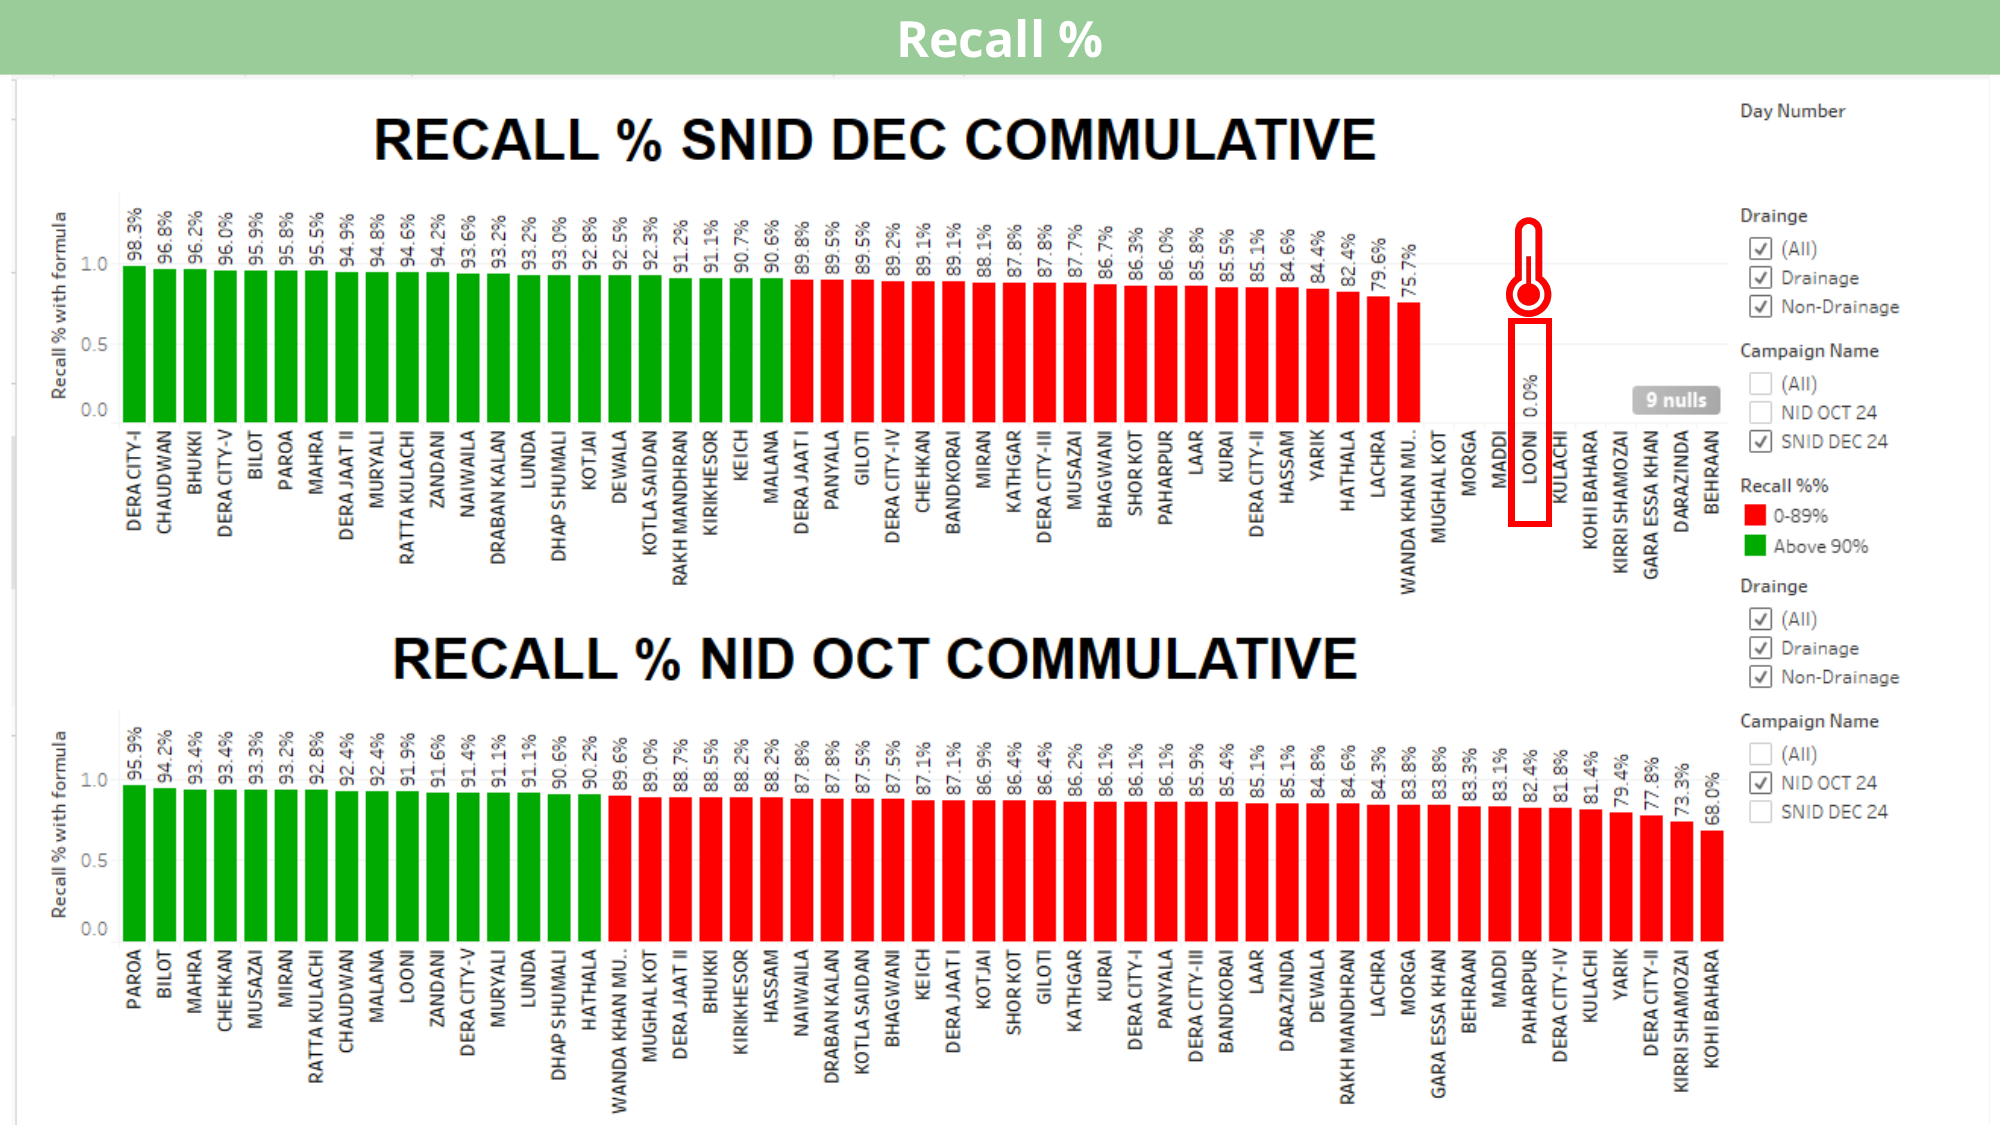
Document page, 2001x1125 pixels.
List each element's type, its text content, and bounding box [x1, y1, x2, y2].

picture [10, 75, 1991, 1125]
text_box Recall % [0, 0, 2000, 75]
